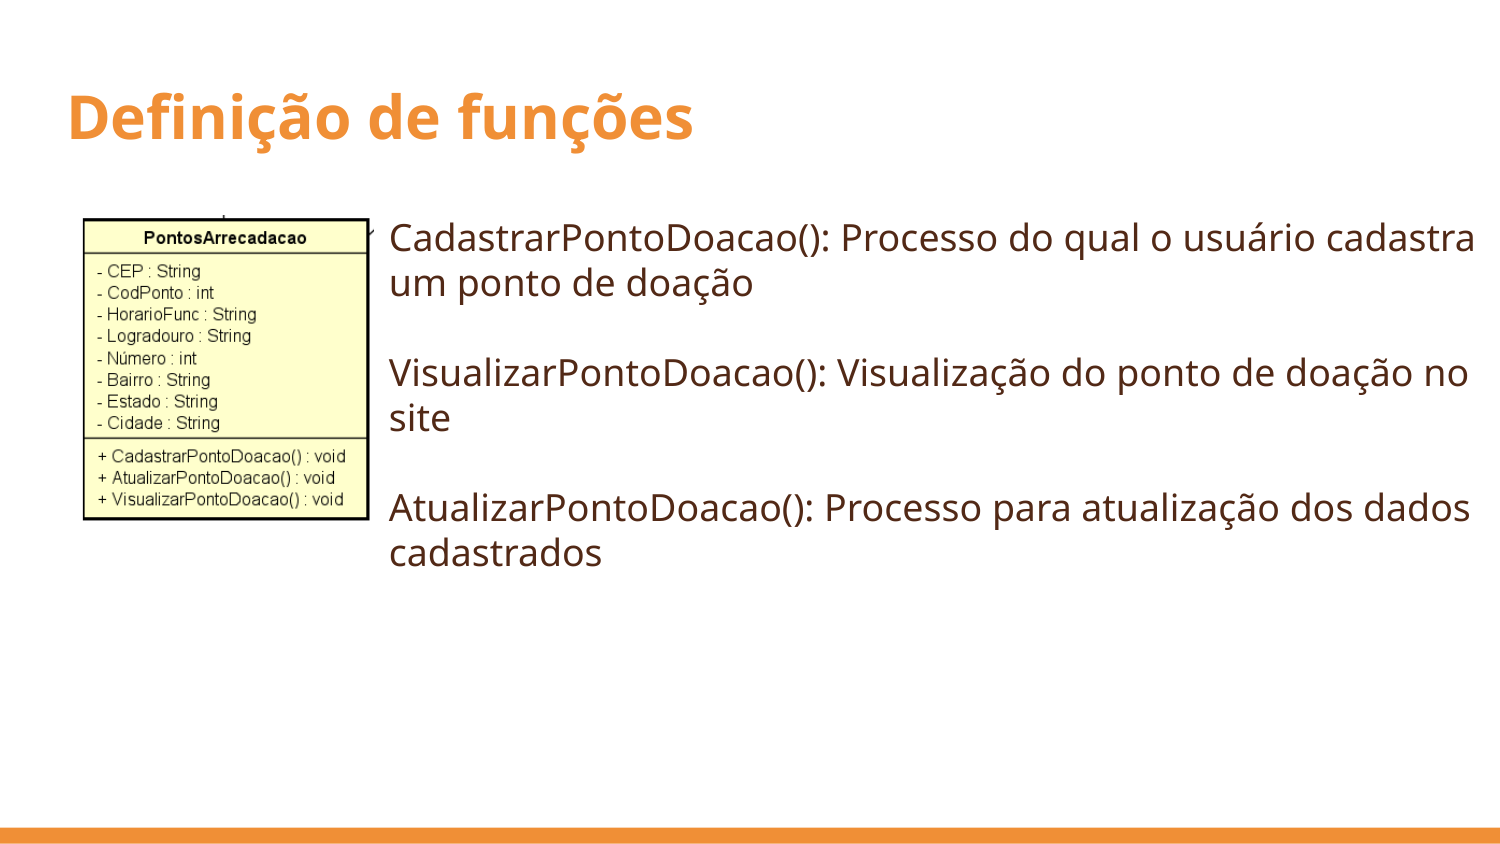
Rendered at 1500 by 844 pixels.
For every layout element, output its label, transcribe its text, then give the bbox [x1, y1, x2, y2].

picture [82, 215, 375, 526]
title Definição de funções [51, 64, 1449, 167]
text_box CadastrarPontoDoacao(): Processo do qual o usuário cadastra um ponto de doação VisualizarPontoDoacao(): Visualização do ponto de doação no site AtualizarPontoDoacao(): Processo para atualização dos dados cadastrados [373, 198, 1500, 634]
